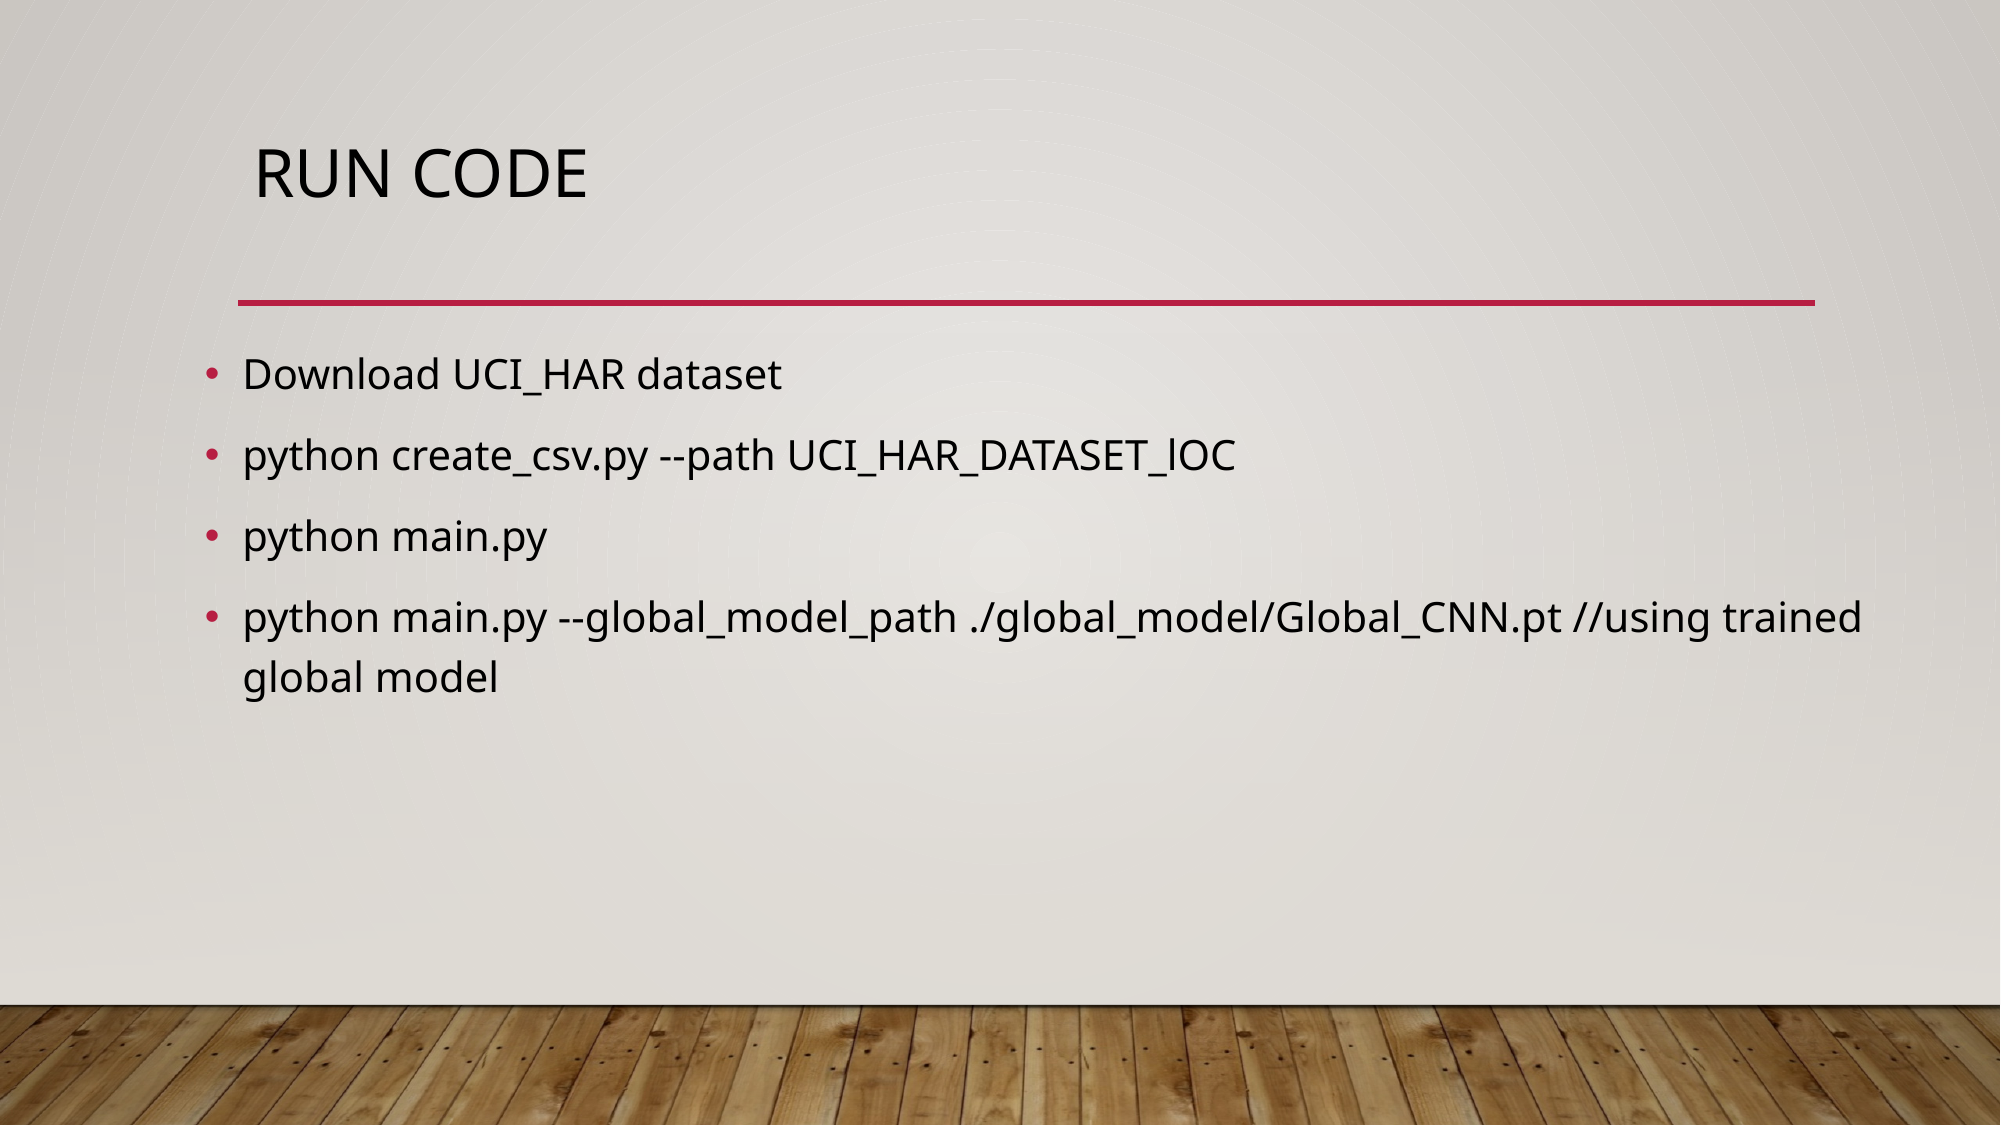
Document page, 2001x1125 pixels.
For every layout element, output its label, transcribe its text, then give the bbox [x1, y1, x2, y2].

picture [0, 1005, 2000, 1125]
list Download UCI_HAR dataset python create_csv.py --path UCI_HAR_DATASET_lOC python main.py python main.py --global_model_path ./global_model/Global_CNN.pt //using trained global model [189, 330, 1953, 897]
title Run code [238, 131, 1814, 305]
